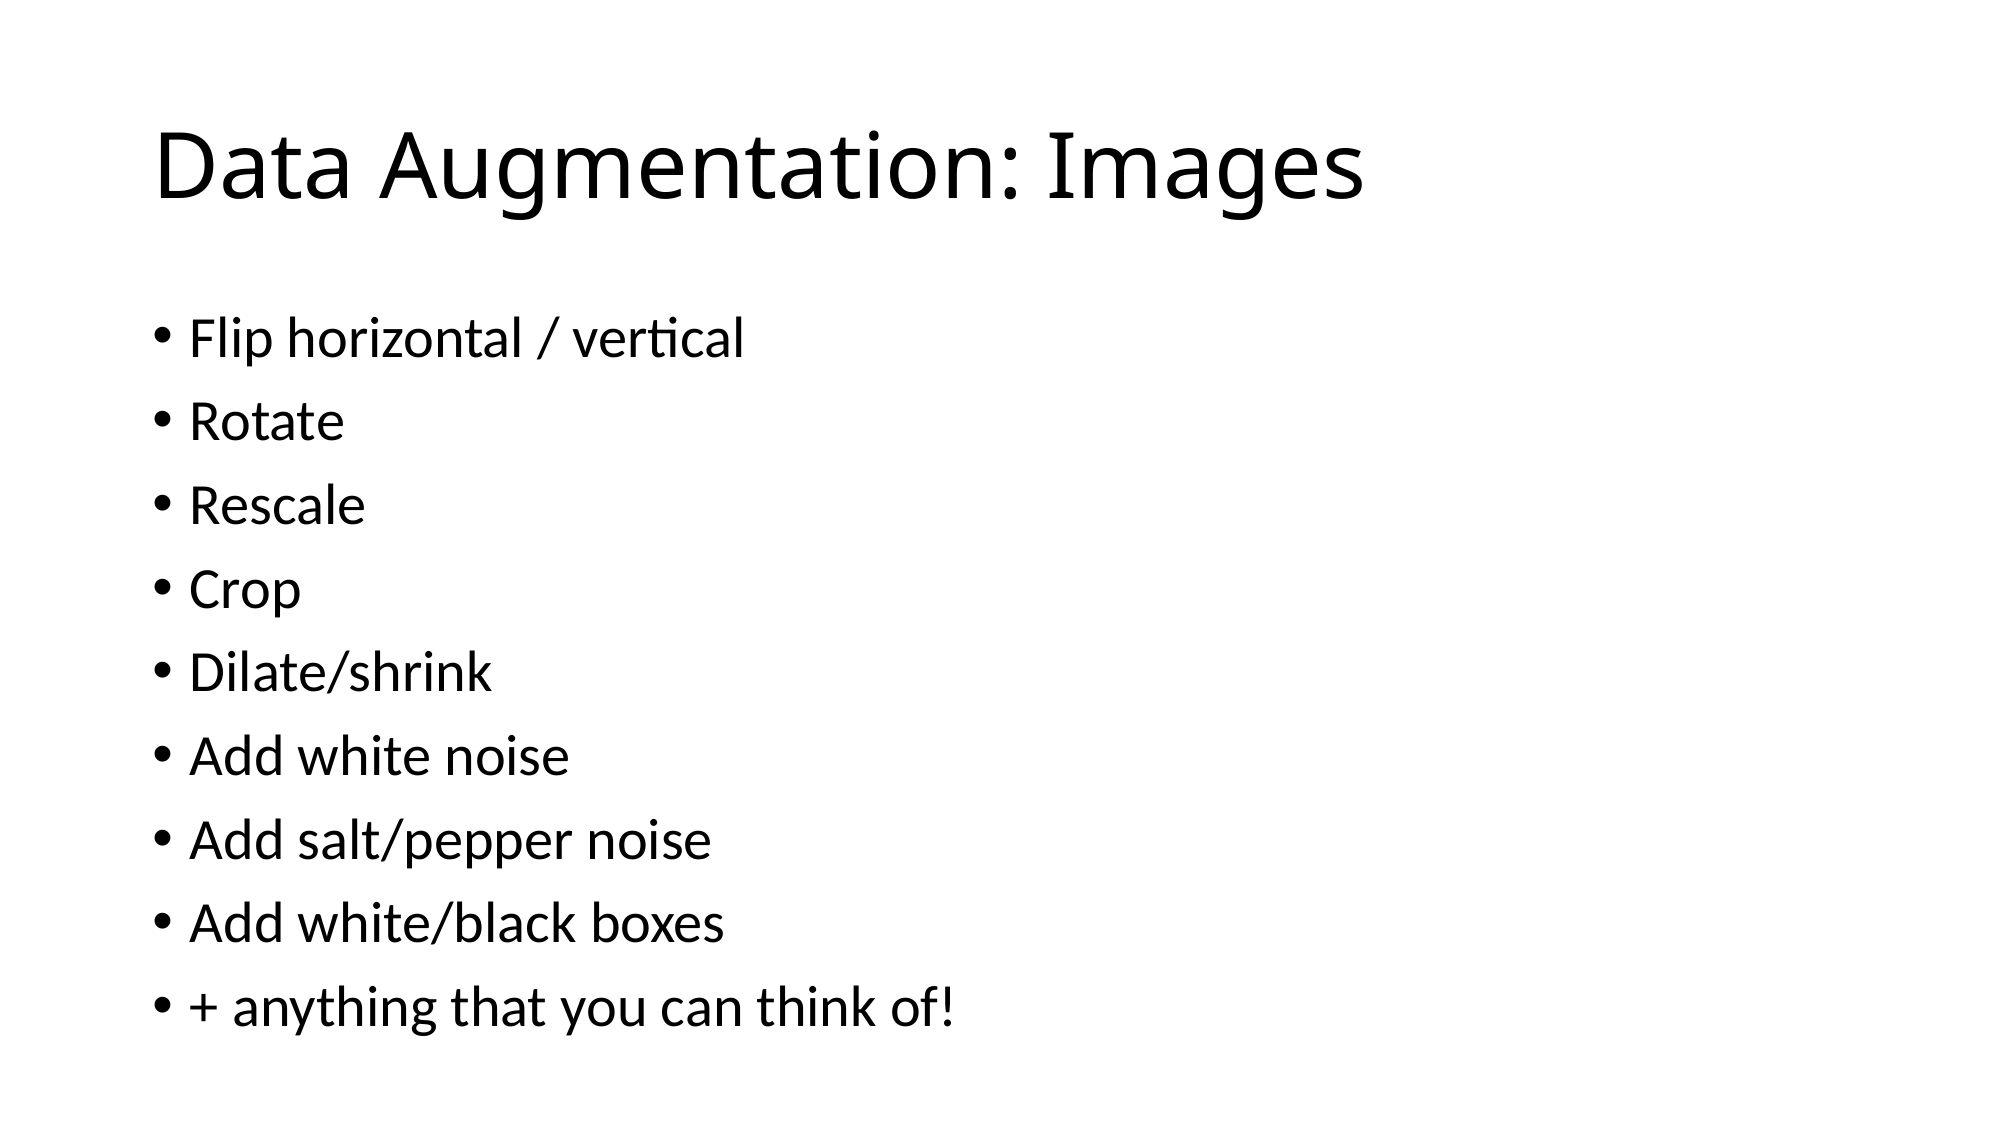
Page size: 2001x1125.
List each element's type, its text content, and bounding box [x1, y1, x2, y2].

list Flip horizontal / vertical Rotate Rescale Crop Dilate/shrink Add white noise Add salt/pepper noise Add white/black boxes + anything that you can think of! [137, 299, 1863, 1125]
title Data Augmentation: Images [137, 59, 1863, 278]
